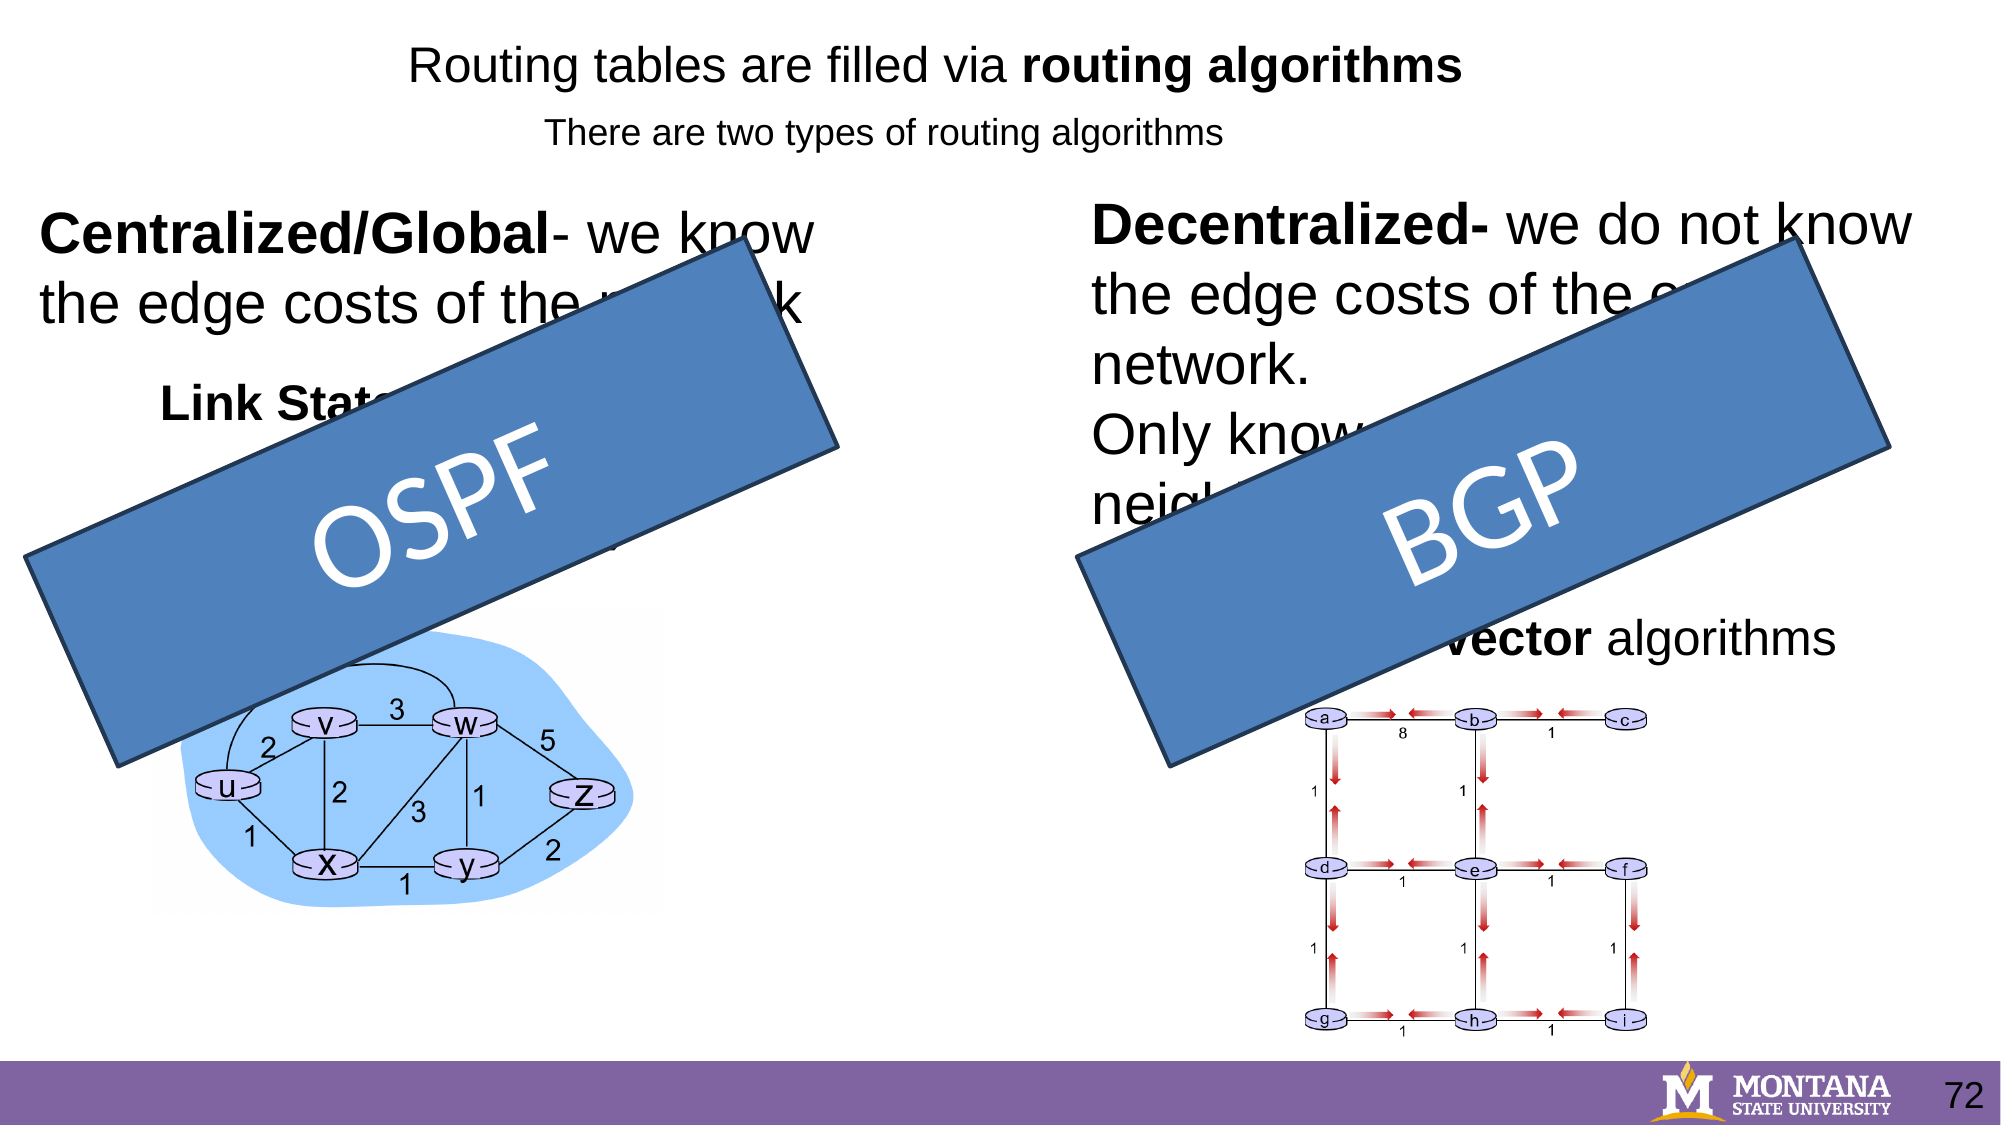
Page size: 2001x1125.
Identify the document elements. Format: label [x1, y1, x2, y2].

text_box [23, 187, 888, 769]
text_box [1074, 178, 1940, 769]
picture [1650, 1060, 1891, 1122]
picture [149, 609, 665, 916]
picture [1291, 699, 1677, 1041]
slide_number [1937, 1072, 1994, 1125]
text_box [392, 24, 1479, 161]
